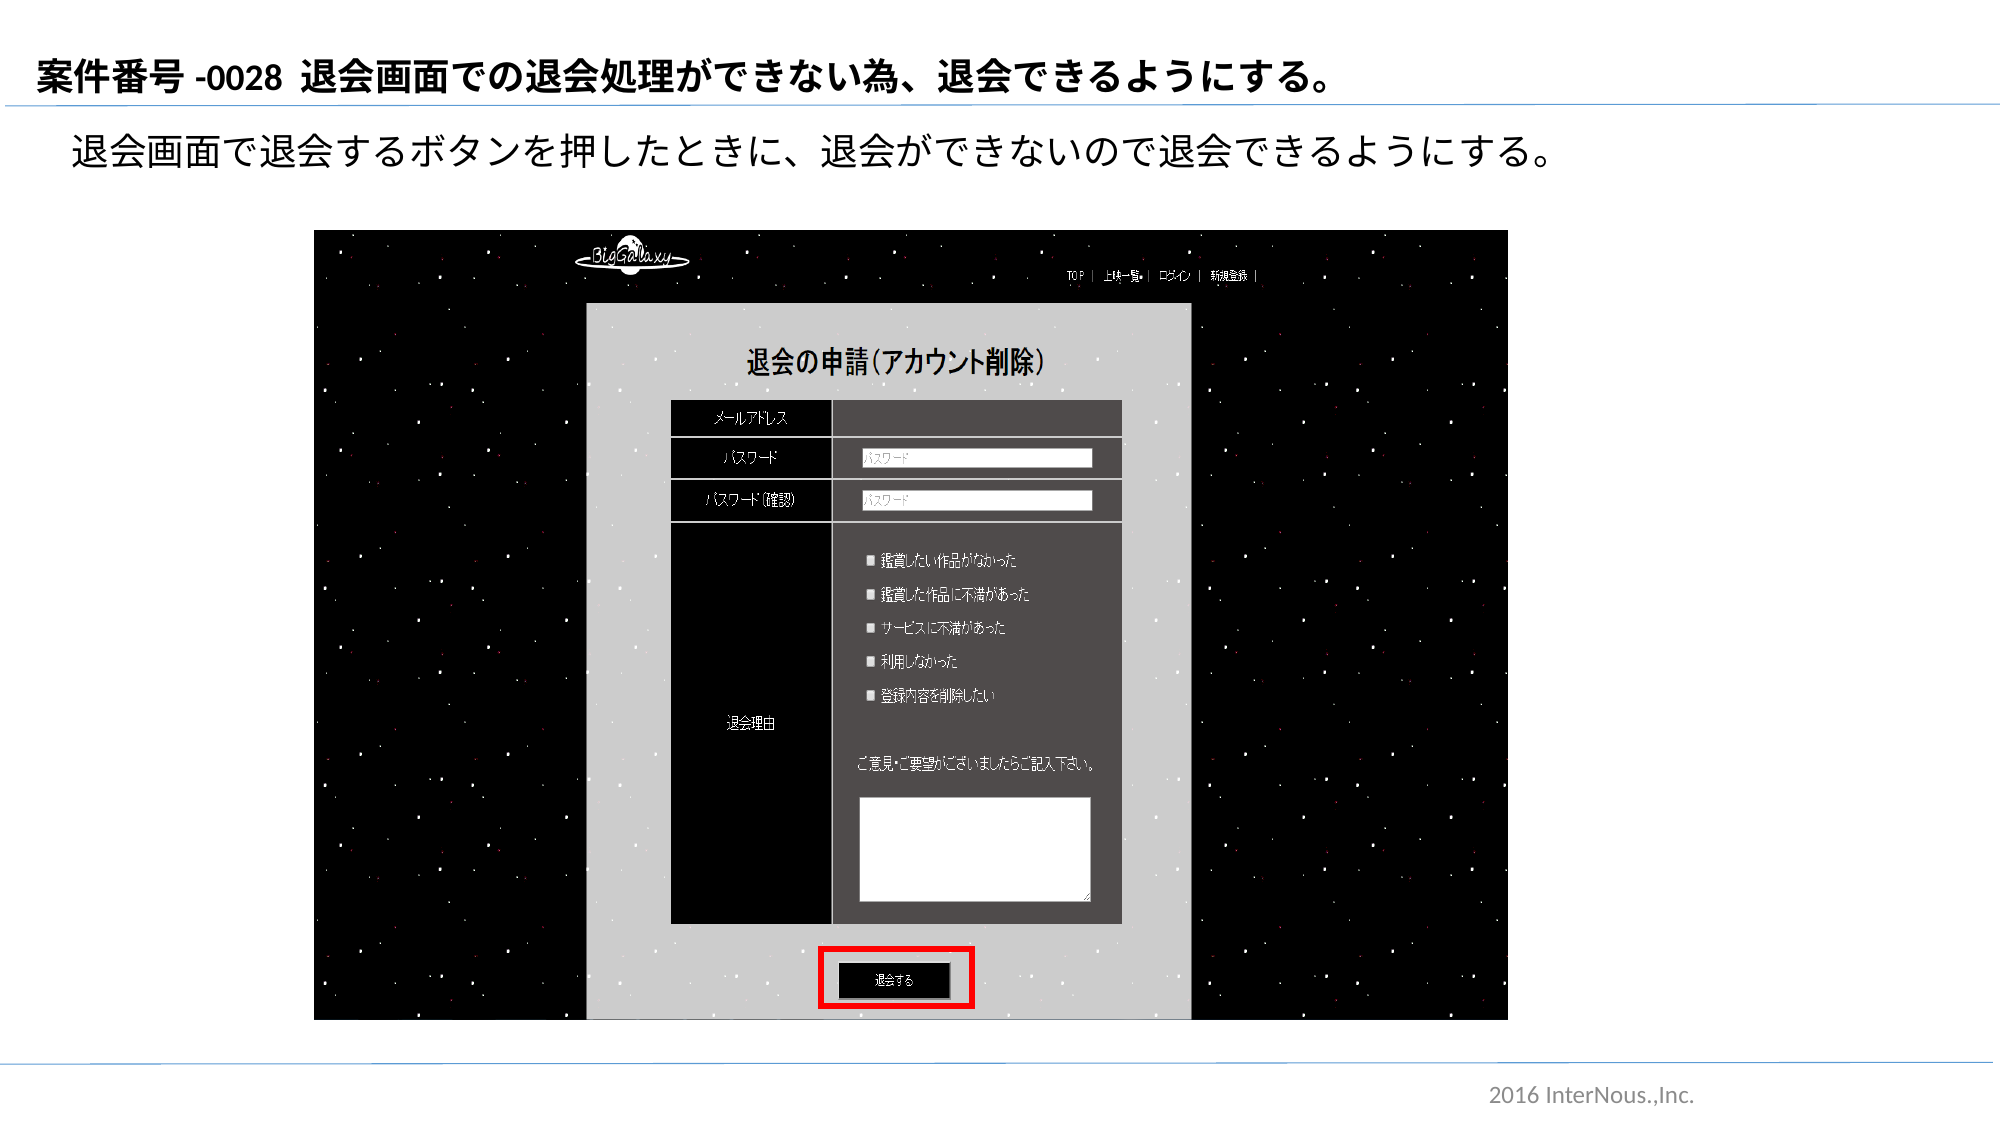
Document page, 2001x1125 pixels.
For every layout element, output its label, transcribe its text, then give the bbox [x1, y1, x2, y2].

footer 2016 InterNous.,Inc. [1185, 1063, 1999, 1124]
picture [314, 230, 1508, 1020]
text_box 案件番号-0028 退会画面での退会処理ができない為、退会できるようにする。 [21, 45, 1925, 103]
text_box 退会画面で退会するボタンを押したときに、退会ができないので退会できるようにする。 [57, 120, 1934, 181]
